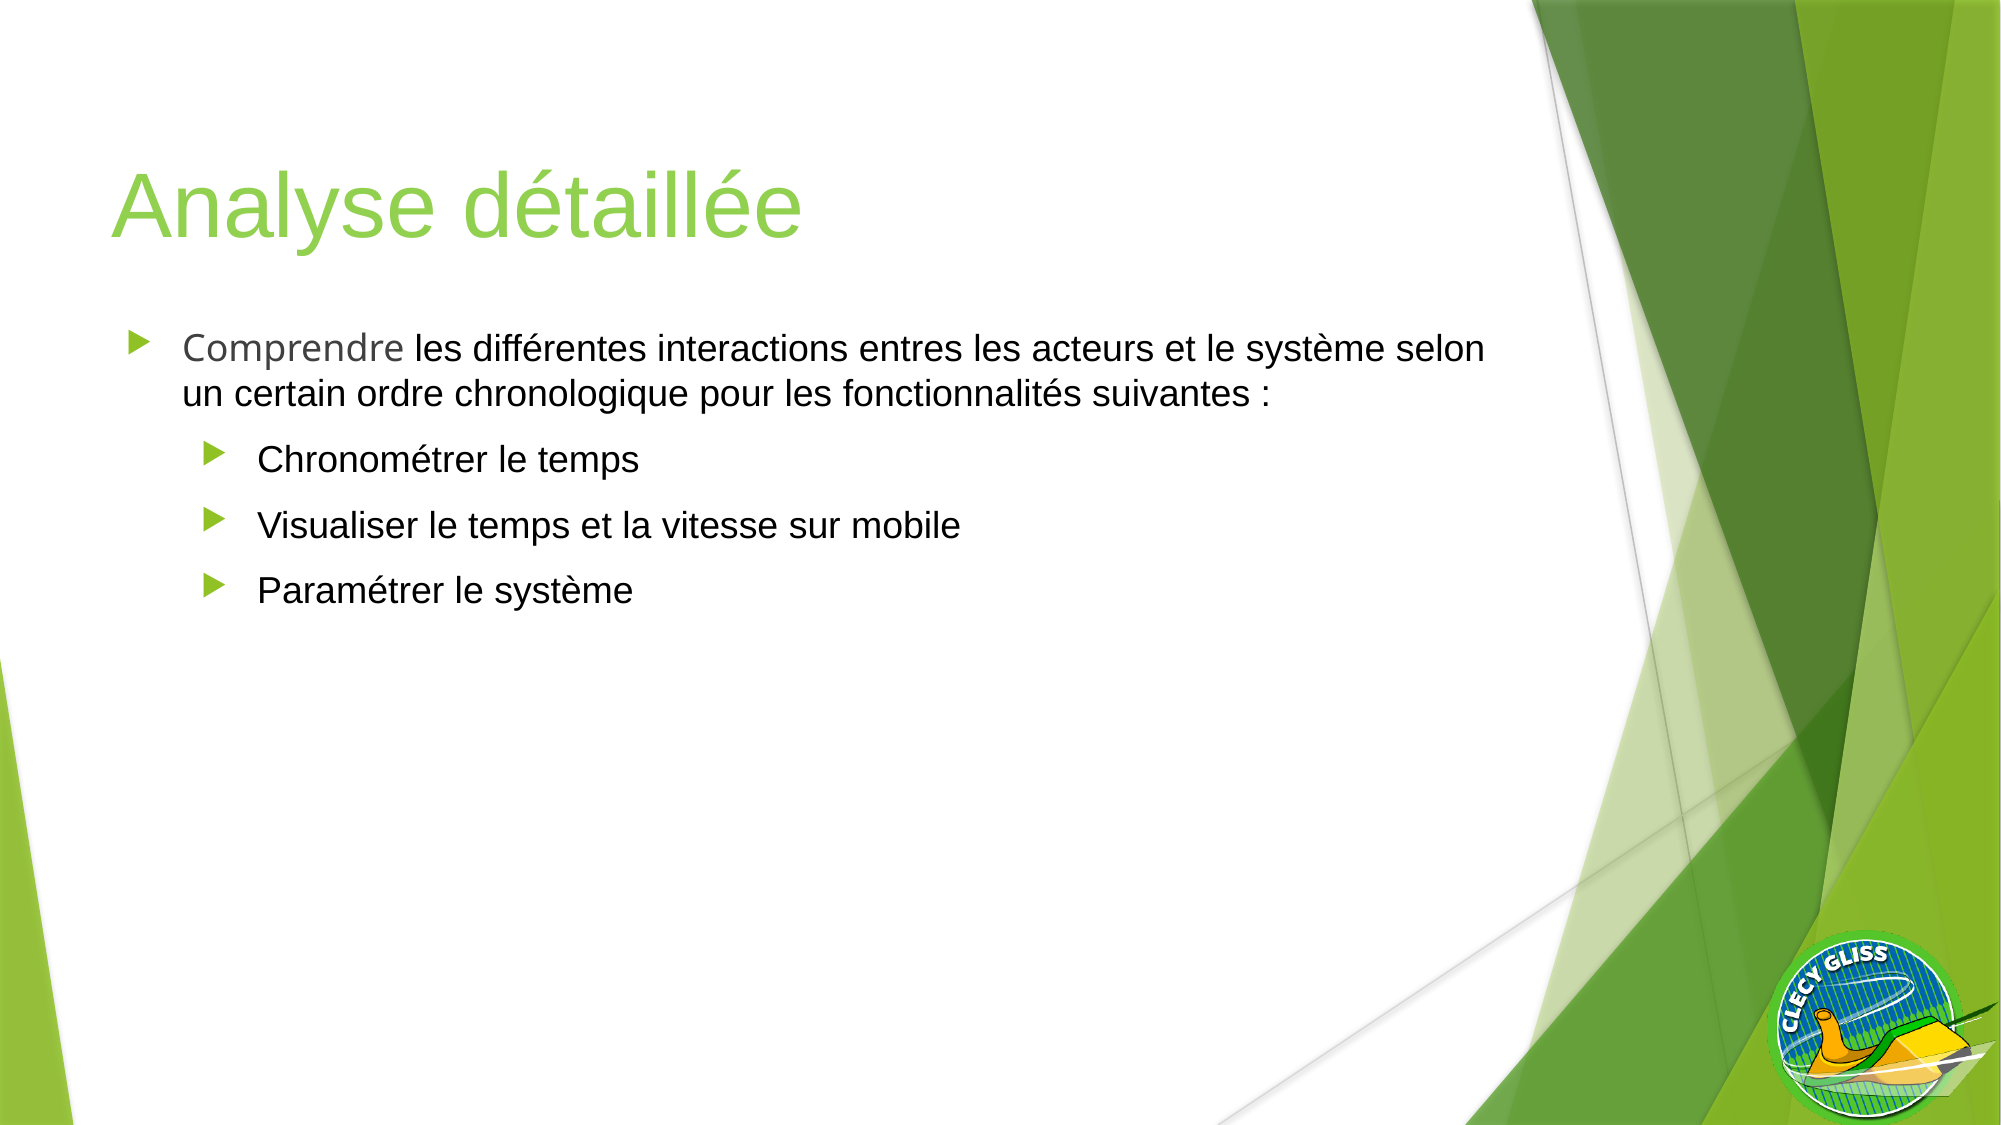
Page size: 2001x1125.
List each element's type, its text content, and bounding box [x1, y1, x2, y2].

picture [1715, 875, 2000, 1125]
title Analyse détaillée [111, 99, 1522, 316]
text_box Comprendre les différentes interactions entres les acteurs et le système selon un certain ordre chronologique pour les fonctionnalités suivantes : Chronométrer le temps Visualiser le temps et la vitesse sur mobile Paramétrer le système [111, 316, 1522, 894]
